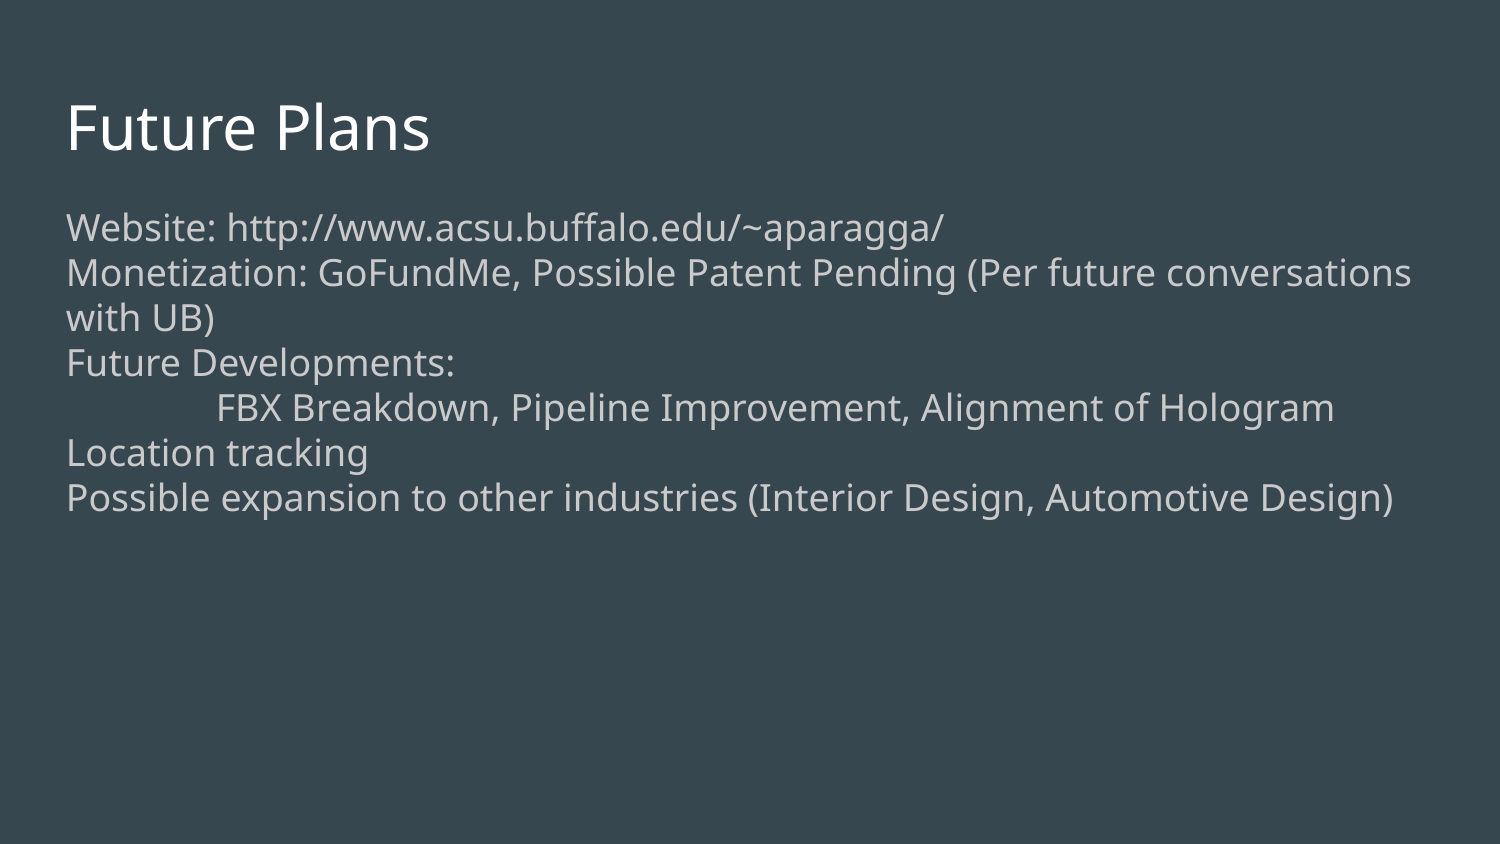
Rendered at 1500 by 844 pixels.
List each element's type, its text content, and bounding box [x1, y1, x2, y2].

text_box Future Plans [51, 72, 1449, 167]
text_box Website: http://www.acsu.buffalo.edu/~aparagga/ Monetization: GoFundMe, Possible Patent Pending (Per future conversations with UB) Future Developments: FBX Breakdown, Pipeline Improvement, Alignment of Hologram Location tracking Possible expansion to other industries (Interior Design, Automotive Design) [51, 189, 1449, 750]
